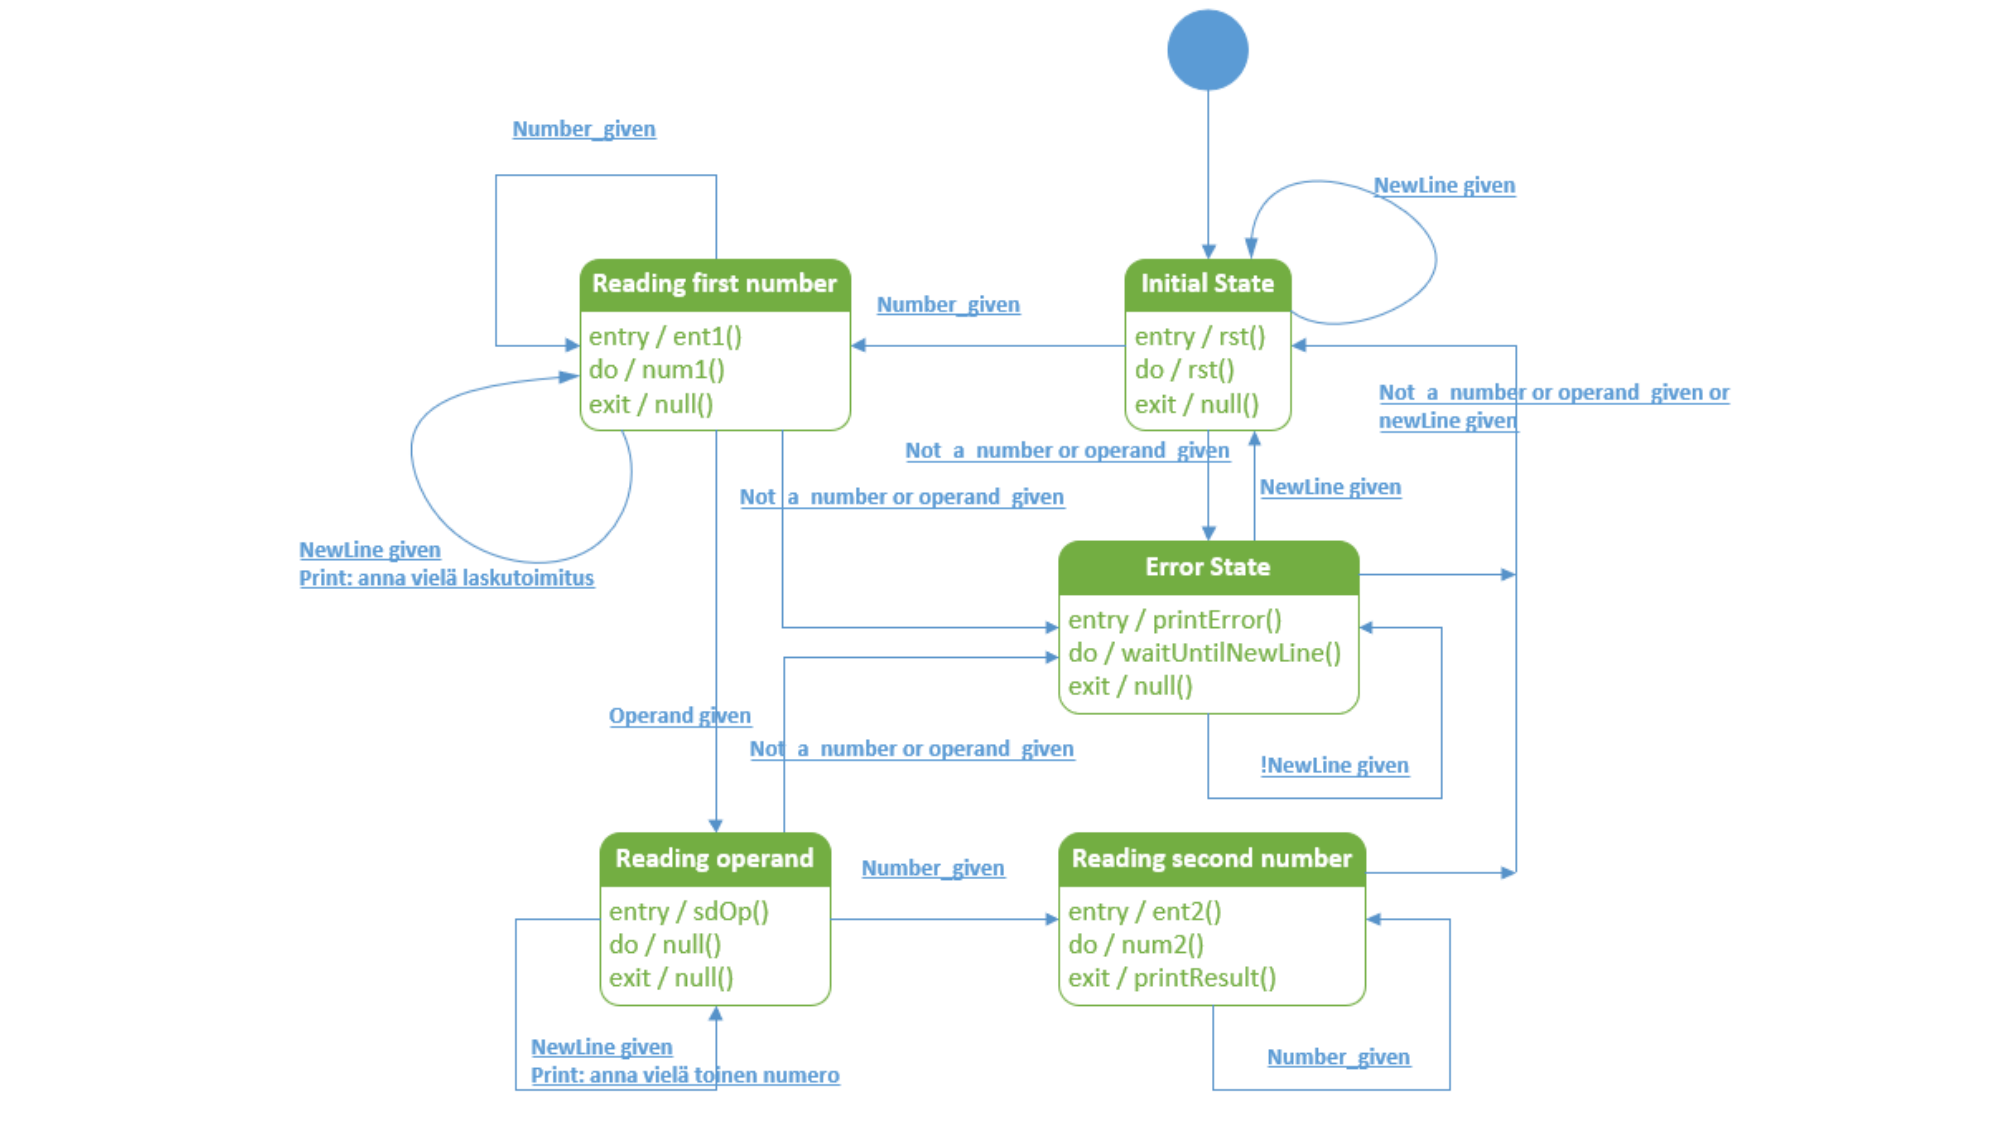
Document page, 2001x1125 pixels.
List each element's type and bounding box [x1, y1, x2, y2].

picture [267, 0, 1746, 1116]
